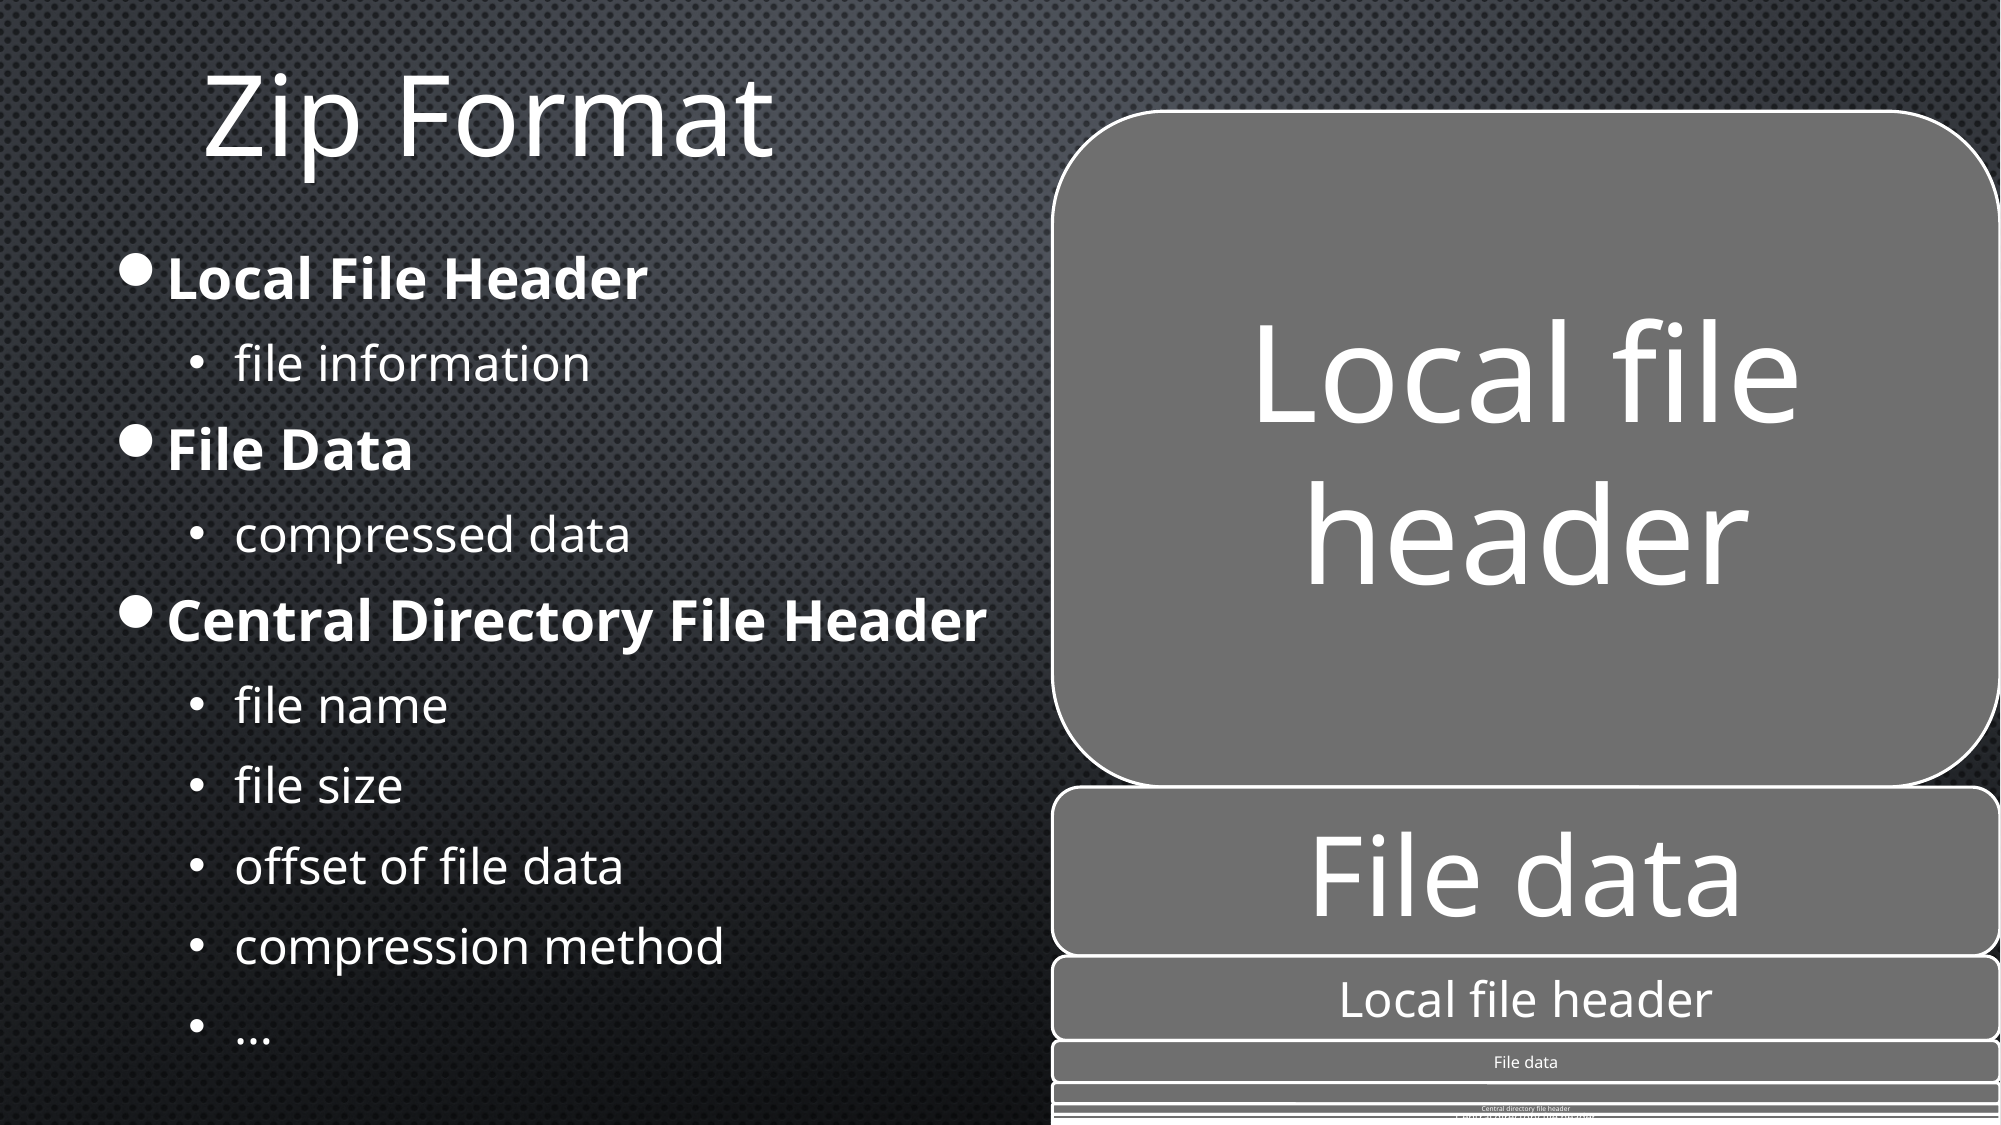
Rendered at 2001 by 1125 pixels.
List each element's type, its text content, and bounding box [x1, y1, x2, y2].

title Zip Format [187, 12, 1813, 210]
list Local File Header file information File Data compressed data Central Directory File Header file name file size offset of file data compression method … [99, 217, 1015, 1080]
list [1052, 110, 2000, 1125]
